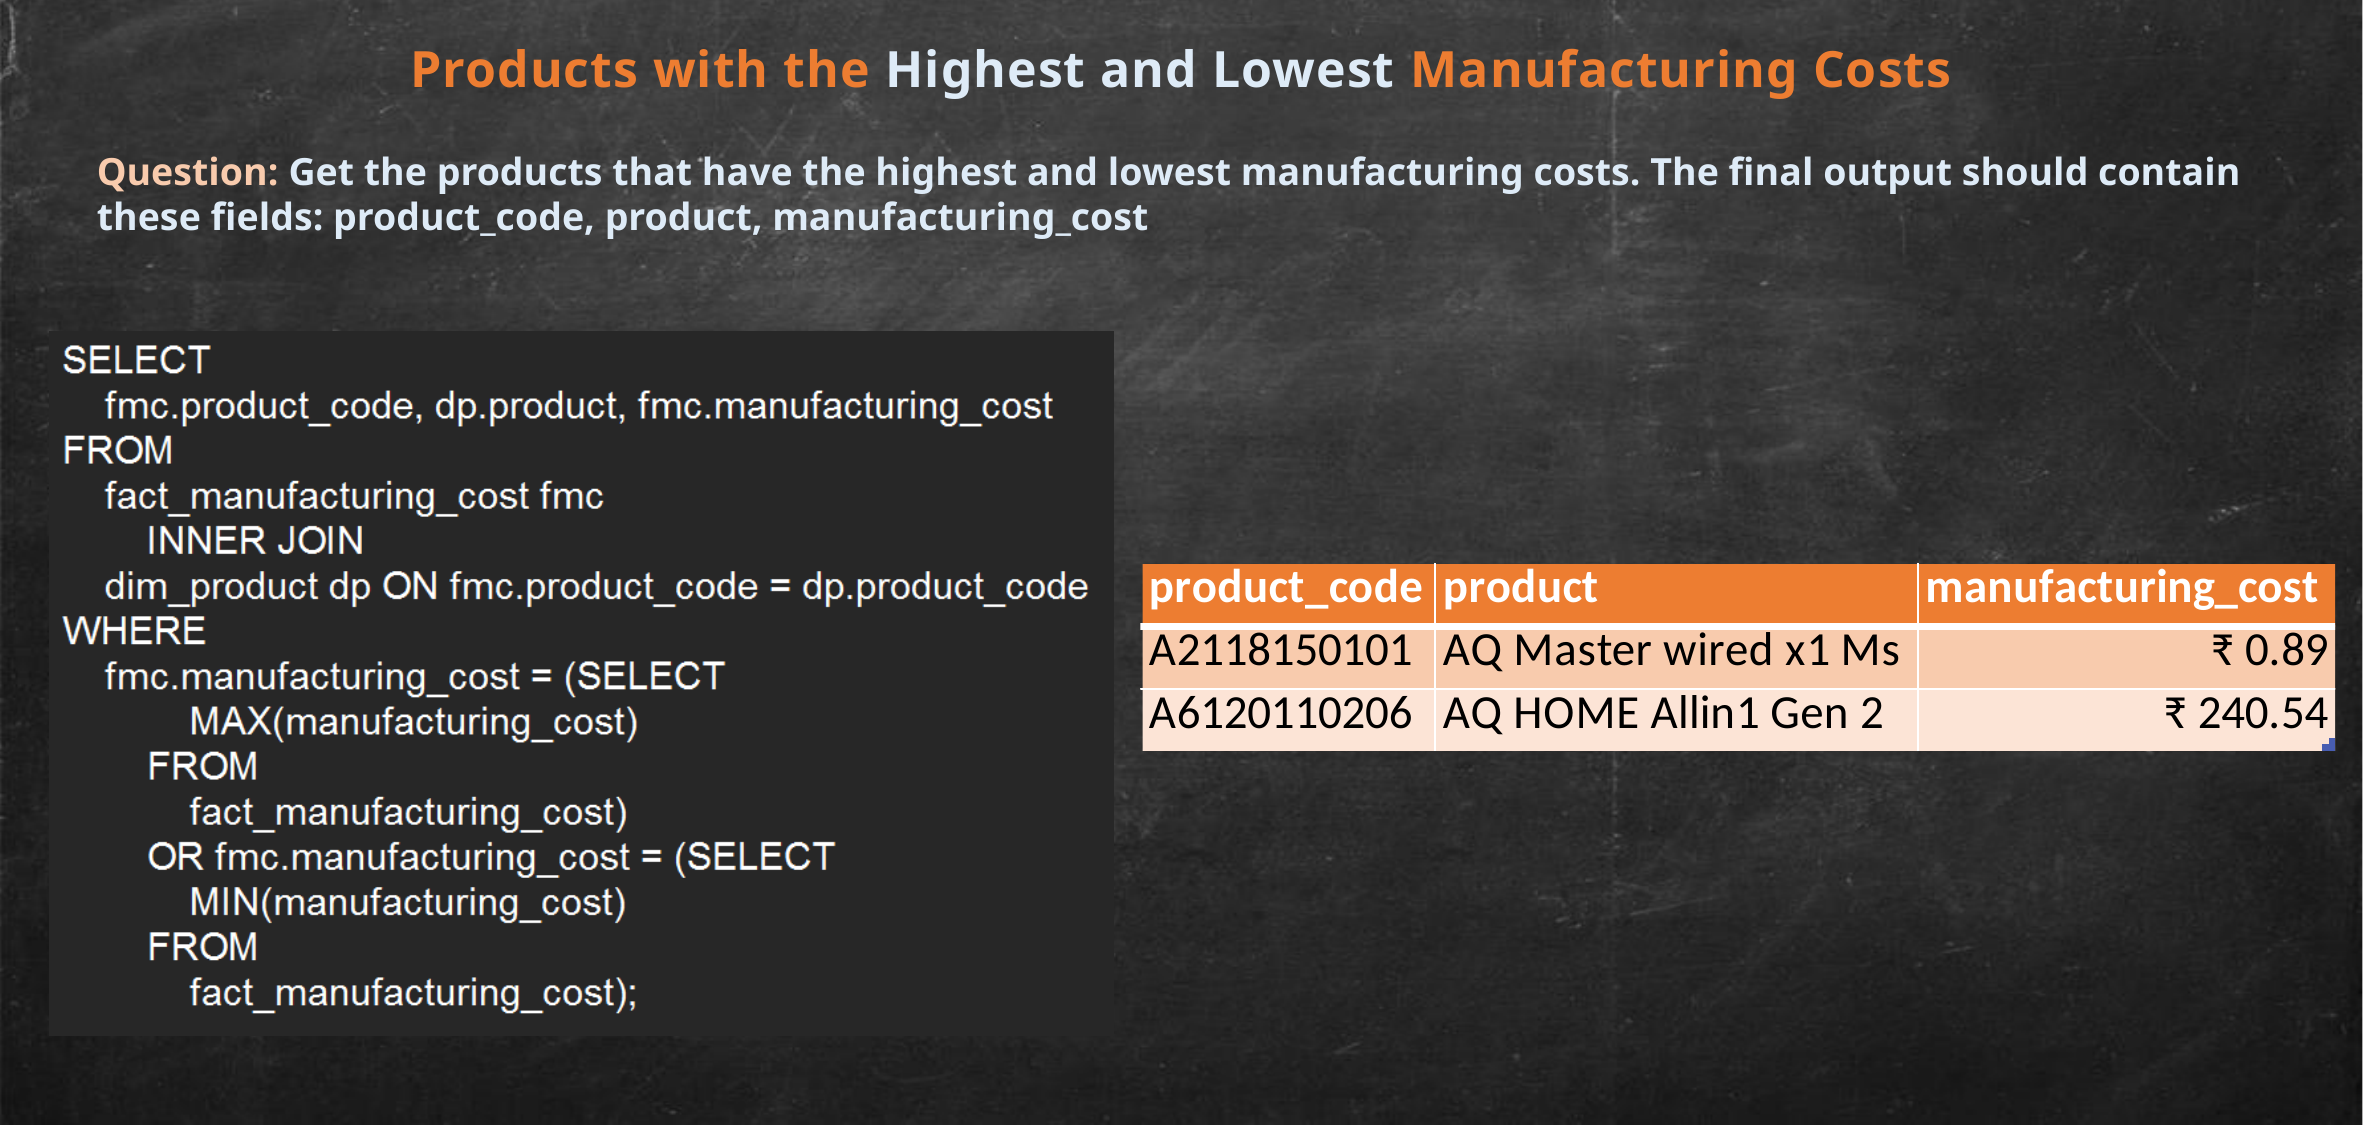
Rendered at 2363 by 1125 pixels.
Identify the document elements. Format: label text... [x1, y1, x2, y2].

text_box Question: Get the products that have the highest and lowest manufacturing costs. The final output should contain these fields: product_code, product, manufacturing_cost [82, 140, 2306, 246]
picture [0, 0, 2363, 1125]
text_box Products with the Highest and Lowest Manufacturing Costs [246, 30, 2116, 106]
